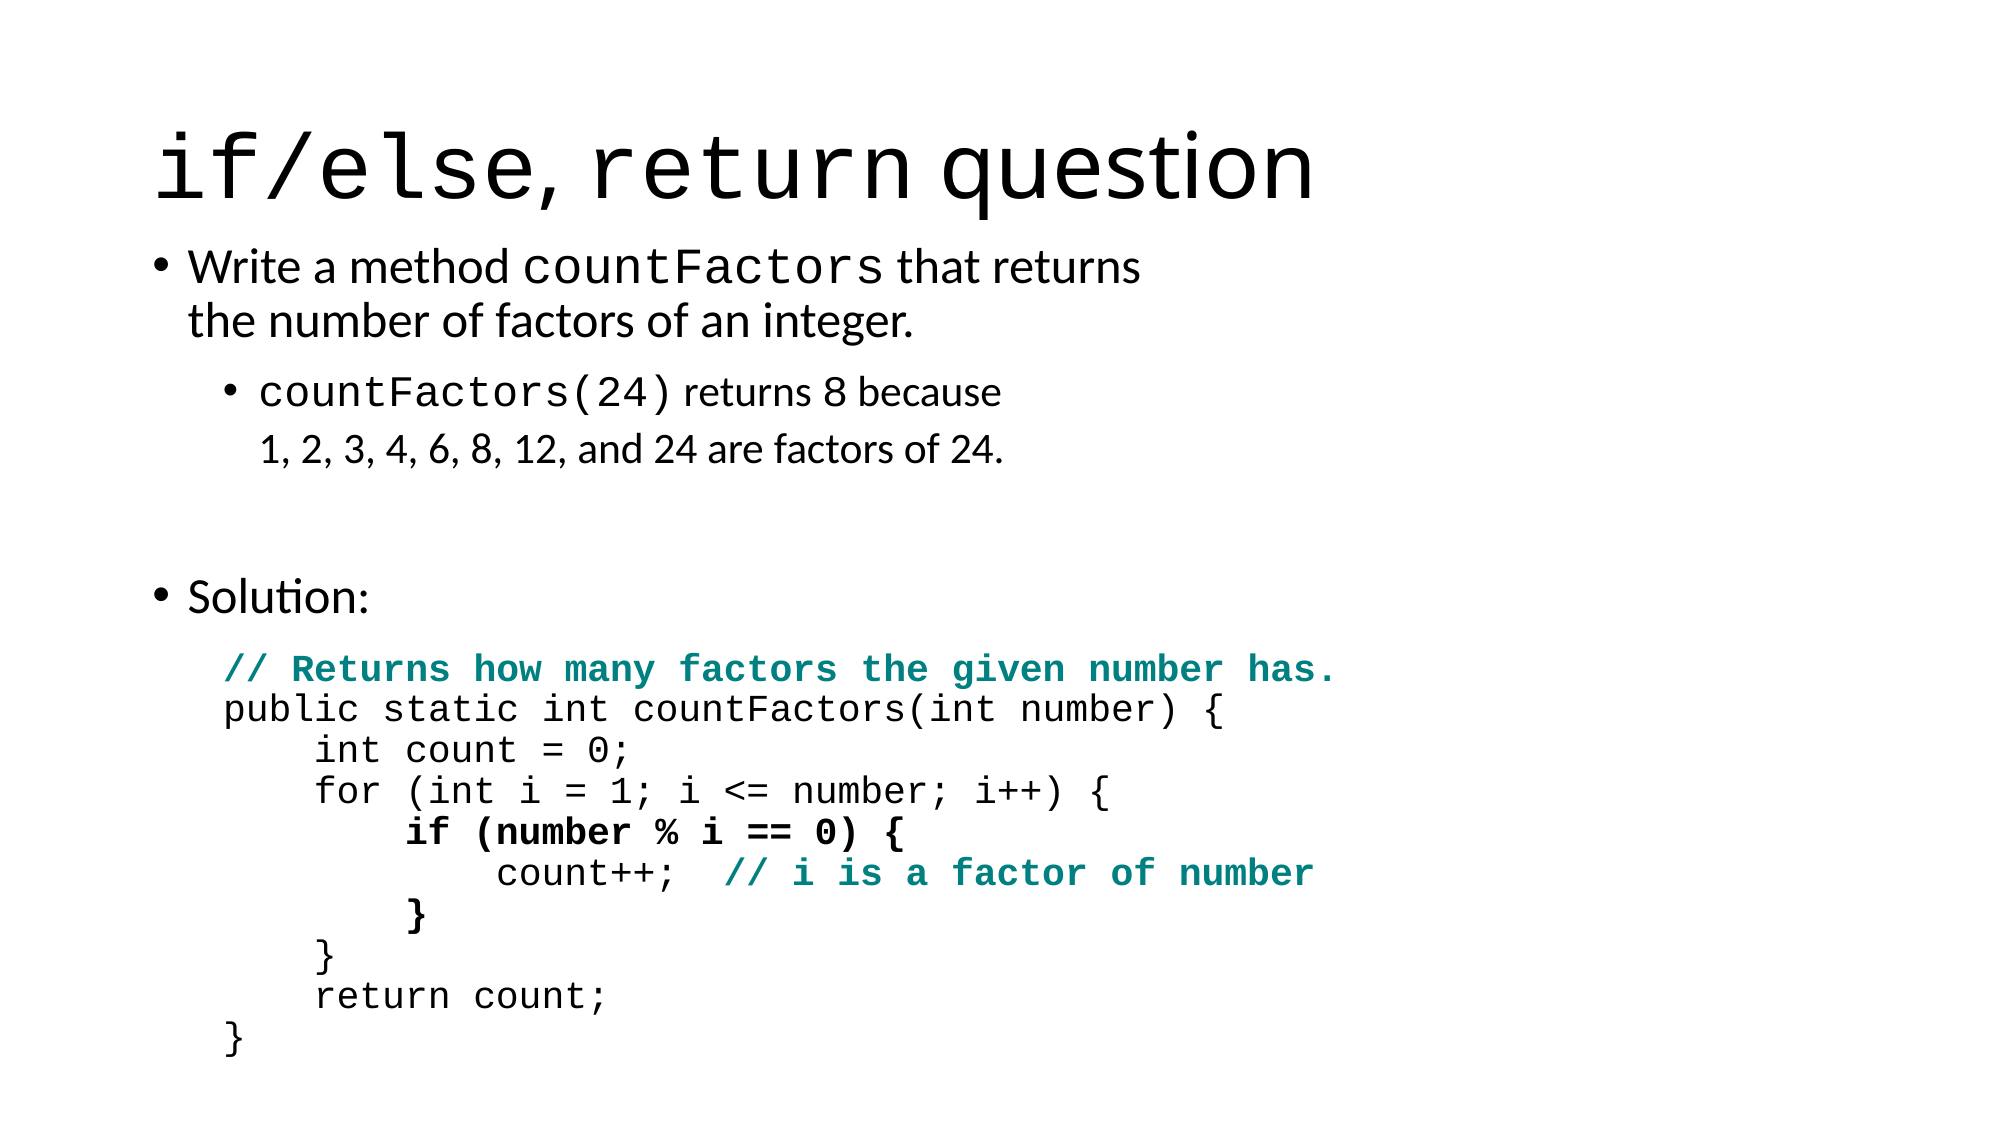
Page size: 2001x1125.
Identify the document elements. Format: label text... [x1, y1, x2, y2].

title if/else, return question [137, 59, 1863, 232]
list Write a method countFactors that returns the number of factors of an integer. countFactors(24) returns 8 because 1, 2, 3, 4, 6, 8, 12, and 24 are factors of 24. Solution: // Returns how many factors the given number has. public static int countFactors(int number) { int count = 0; for (int i = 1; i <= number; i++) { if (number % i == 0) { count++; // i is a factor of number } } return count; } [137, 232, 1863, 1066]
